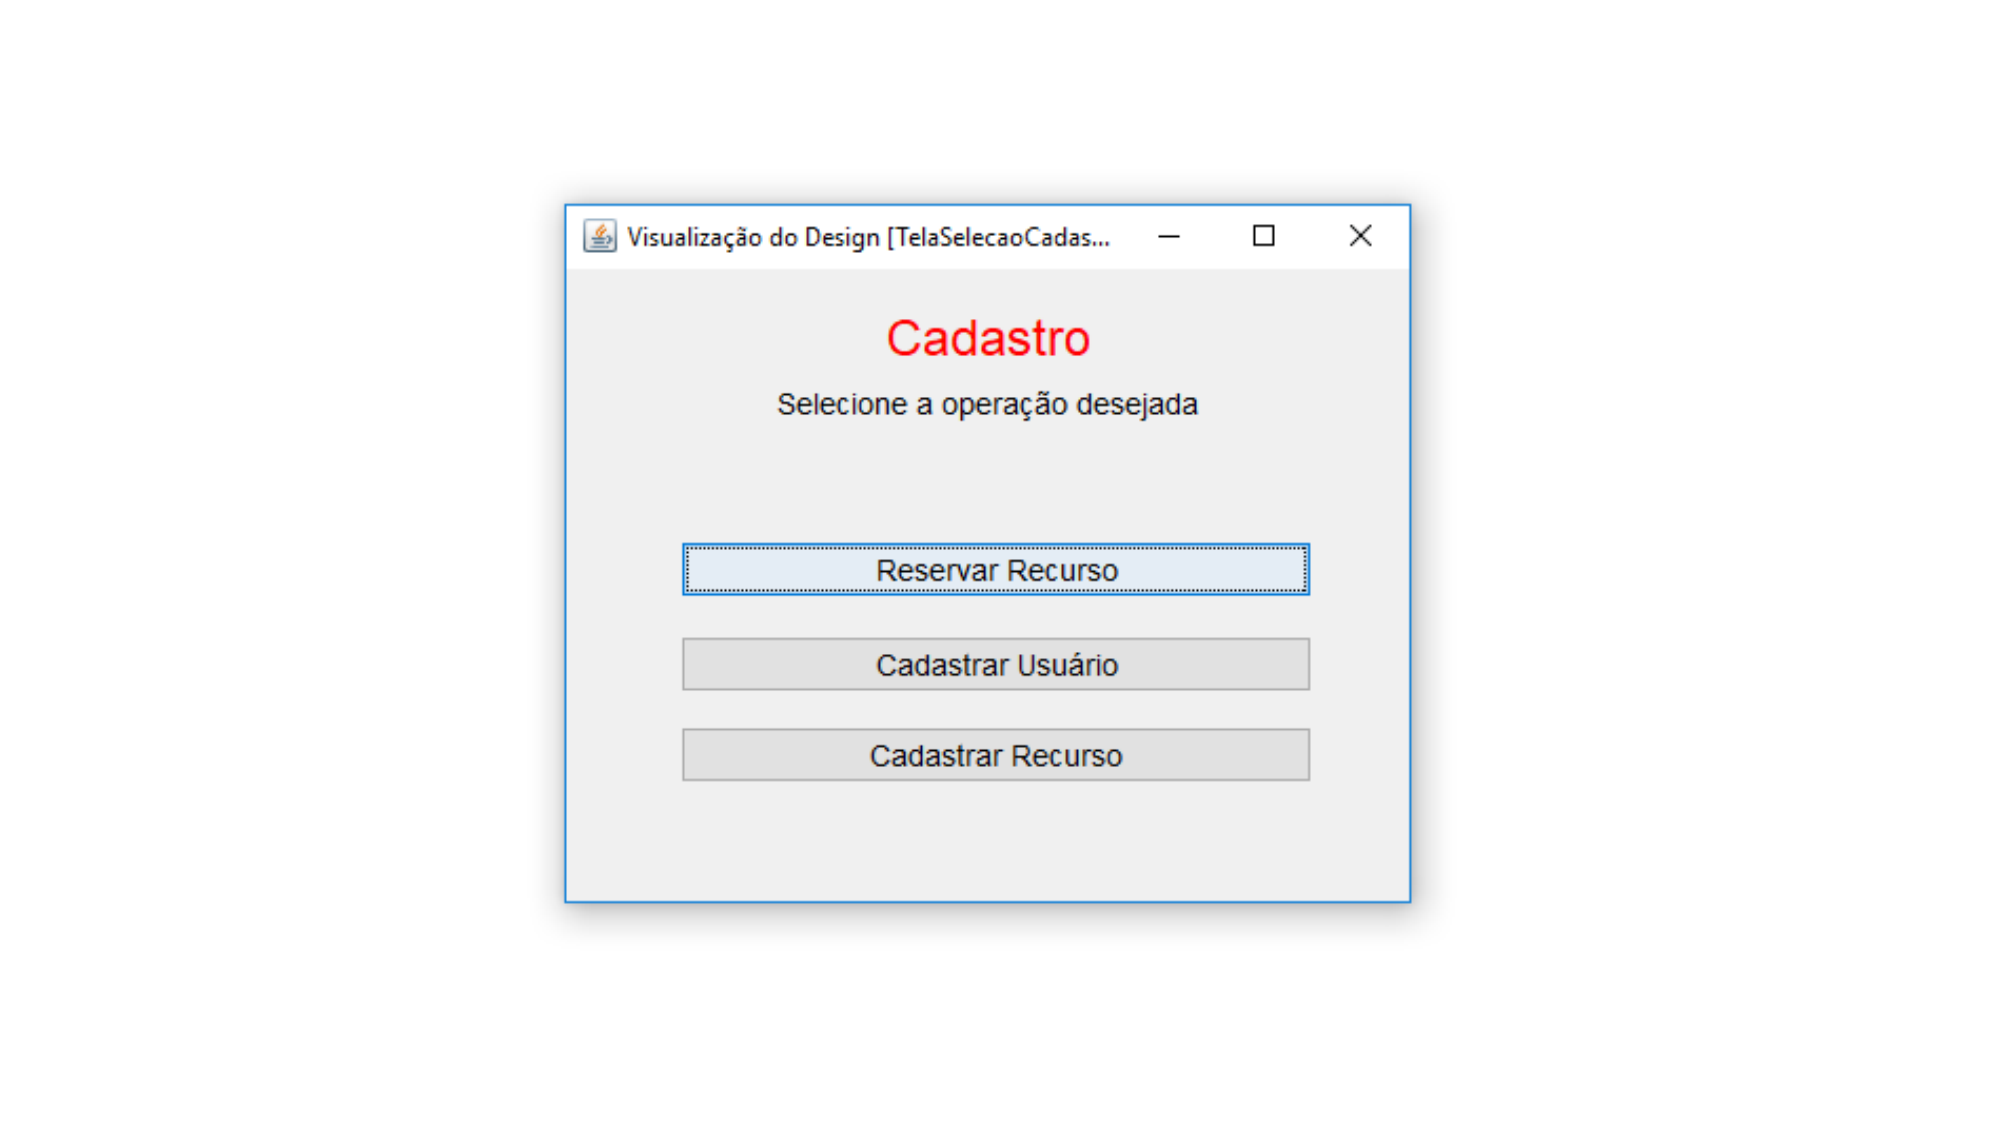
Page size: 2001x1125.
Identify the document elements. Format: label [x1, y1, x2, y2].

picture [508, 158, 1492, 967]
